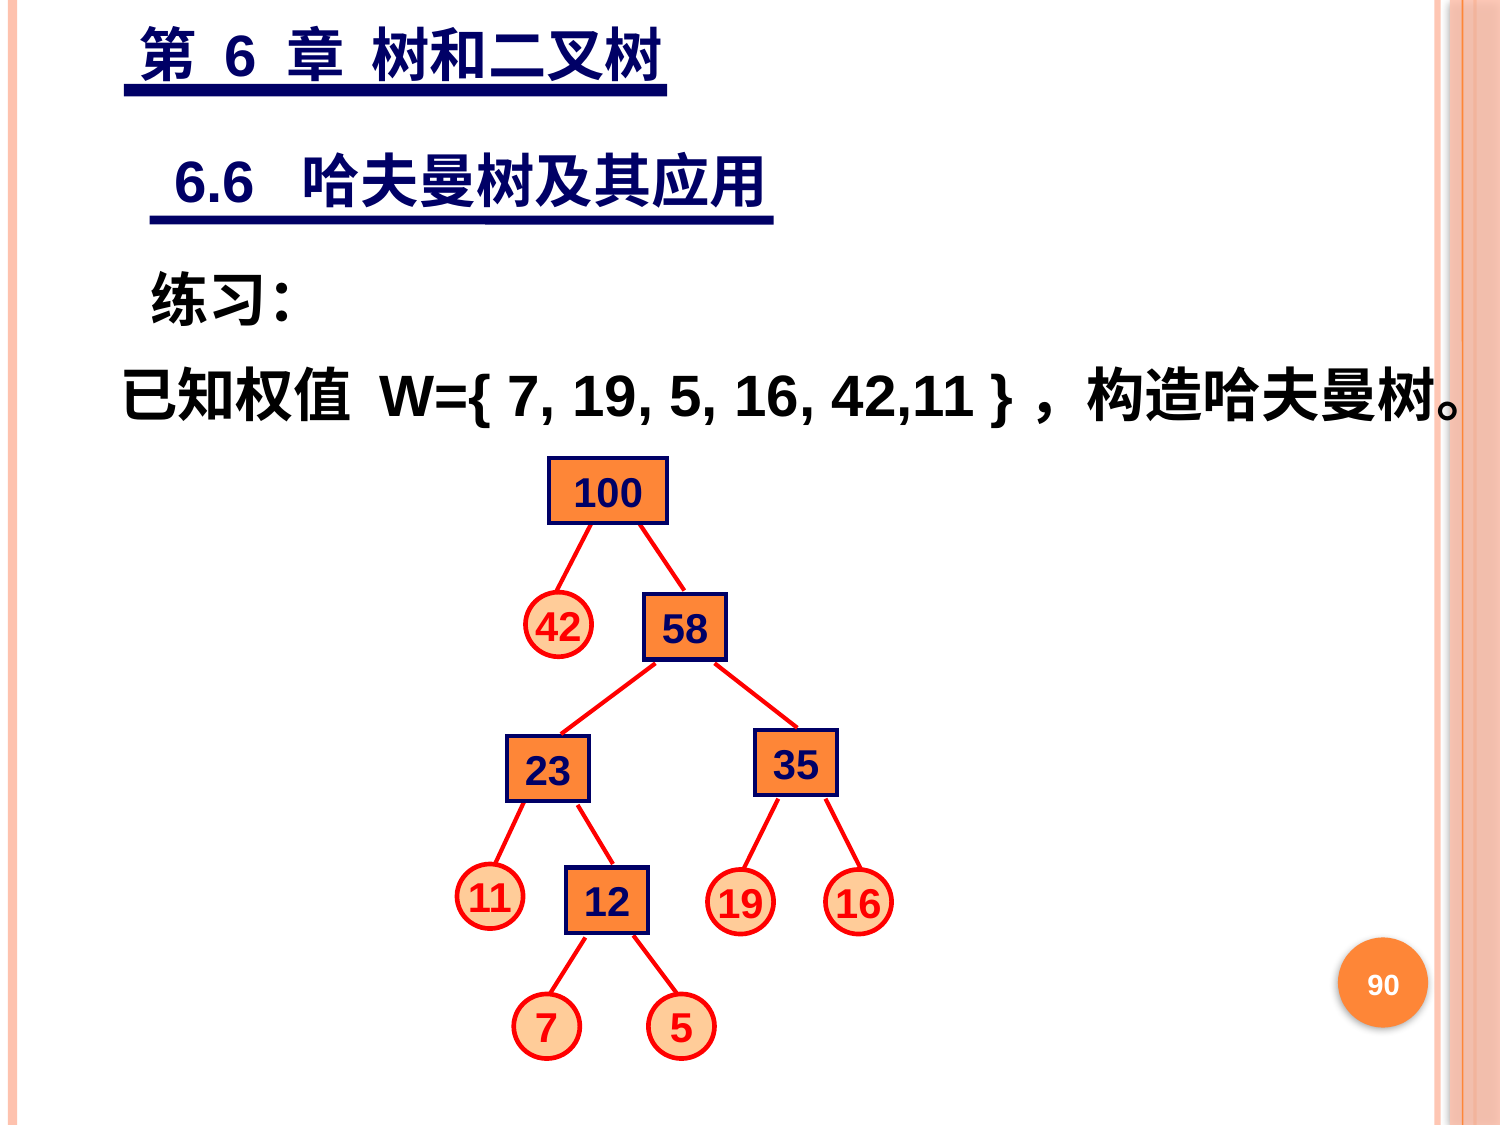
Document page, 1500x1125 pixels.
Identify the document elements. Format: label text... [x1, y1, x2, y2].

slide_number 90 [1333, 940, 1434, 1026]
text_box 12 [565, 867, 649, 933]
text_box 第 6 章 树和二叉树 [123, 10, 680, 96]
text_box 6.6 哈夫曼树及其应用 [159, 137, 786, 222]
text_box 16 [825, 869, 892, 935]
text_box 100 [549, 457, 668, 524]
text_box 练习： [136, 255, 341, 341]
text_box 7 [513, 993, 580, 1059]
text_box 58 [643, 594, 727, 660]
text_box 35 [754, 729, 838, 796]
text_box 已知权值 W={ 7, 19, 5, 16, 42,11 }，构造哈夫曼树。 [104, 350, 1500, 436]
text_box 5 [648, 993, 715, 1059]
text_box 23 [506, 736, 590, 802]
text_box 42 [525, 592, 592, 657]
text_box 19 [707, 869, 774, 935]
text_box 11 [456, 863, 524, 929]
